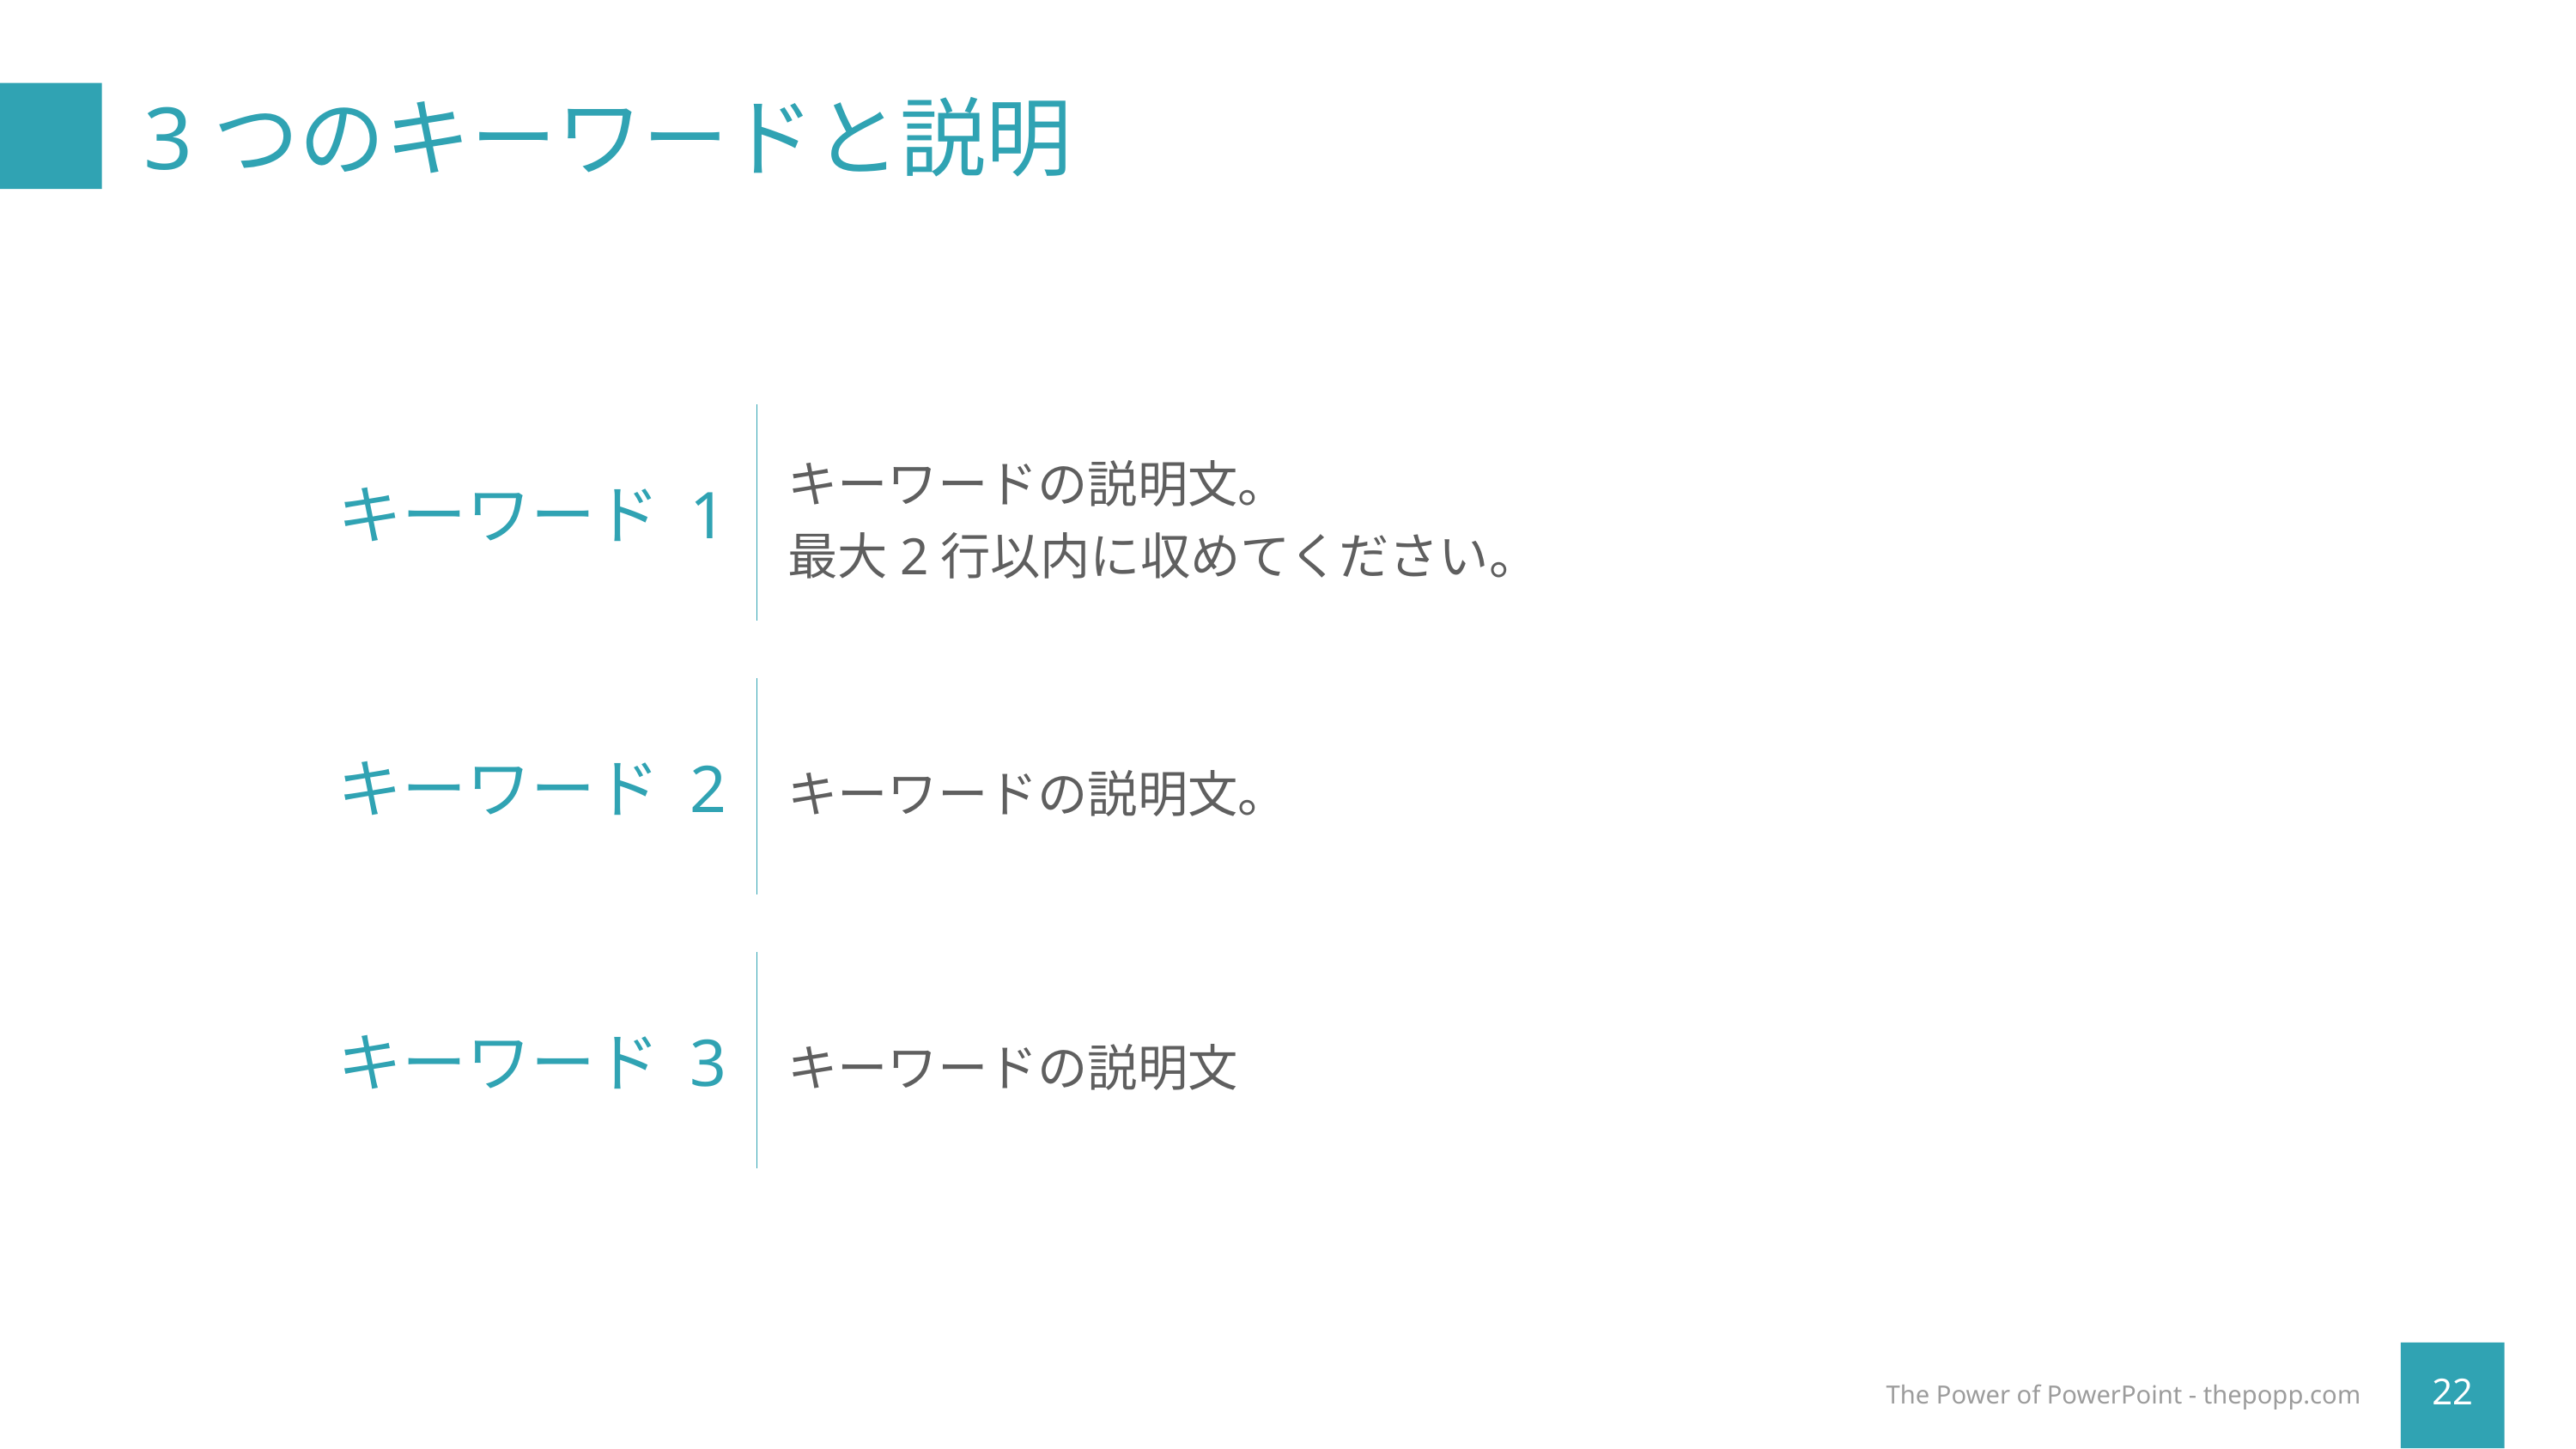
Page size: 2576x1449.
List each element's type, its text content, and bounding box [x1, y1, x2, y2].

slide_number 22 [2400, 1355, 2505, 1433]
title 3つのキーワードと説明 [131, 66, 2482, 219]
list キーワード 3 [131, 997, 740, 1123]
list キーワード 2 [131, 724, 740, 849]
footer The Power of PowerPoint - thepopp.com [1504, 1355, 2374, 1433]
list キーワード 1 [131, 451, 740, 575]
list キーワードの説明文 [775, 974, 2454, 1146]
list キーワードの説明文。 [775, 701, 2454, 872]
list キーワードの説明文。 最大2行以内に収めてください。 [775, 427, 2454, 598]
